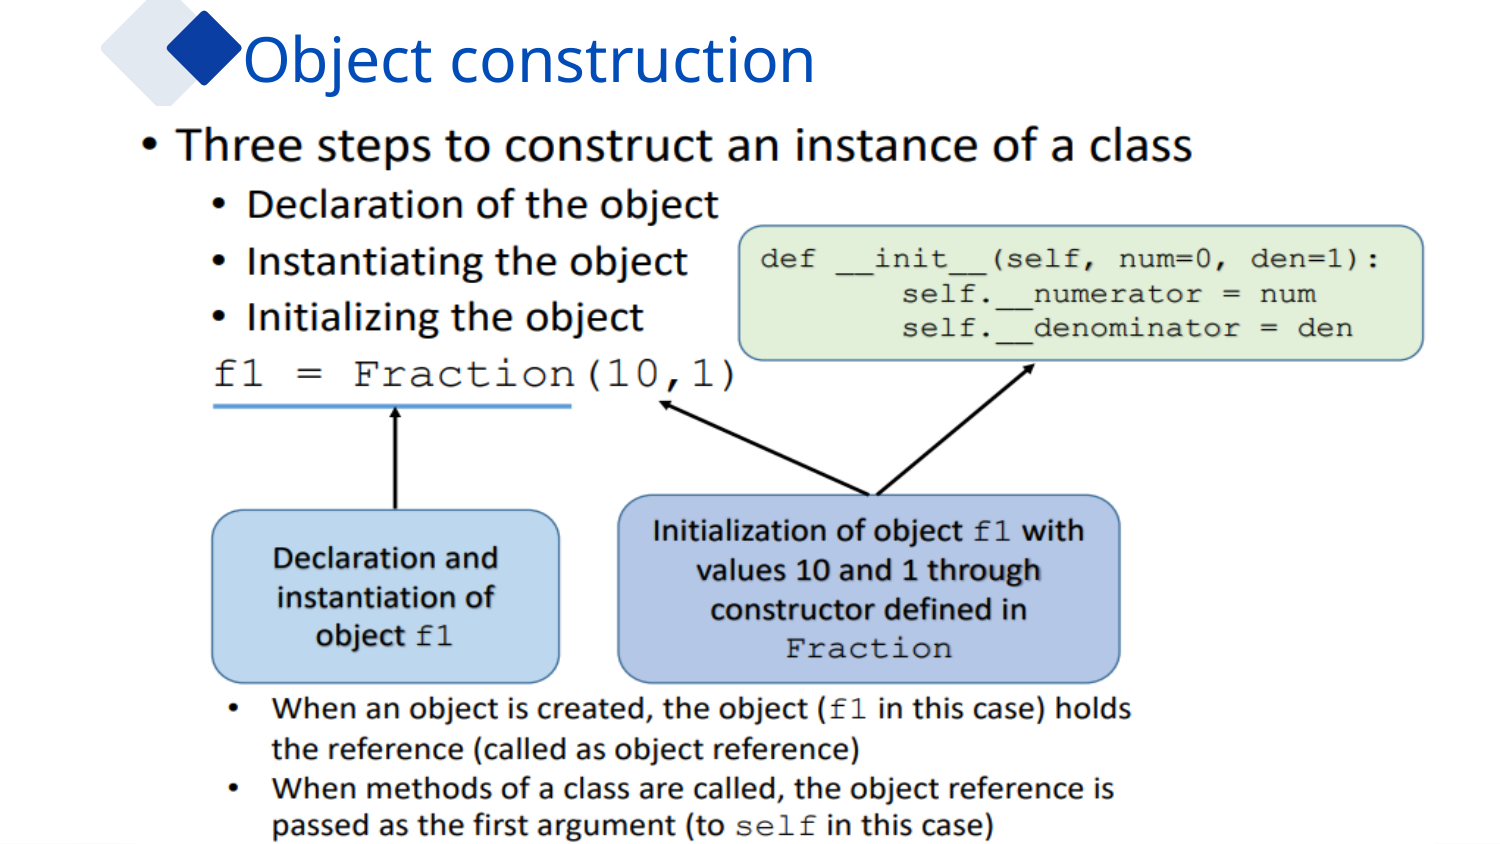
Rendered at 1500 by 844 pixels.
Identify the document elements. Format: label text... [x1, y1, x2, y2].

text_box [100, 0, 243, 112]
picture [135, 105, 1436, 844]
text_box Object construction [246, 20, 1485, 96]
